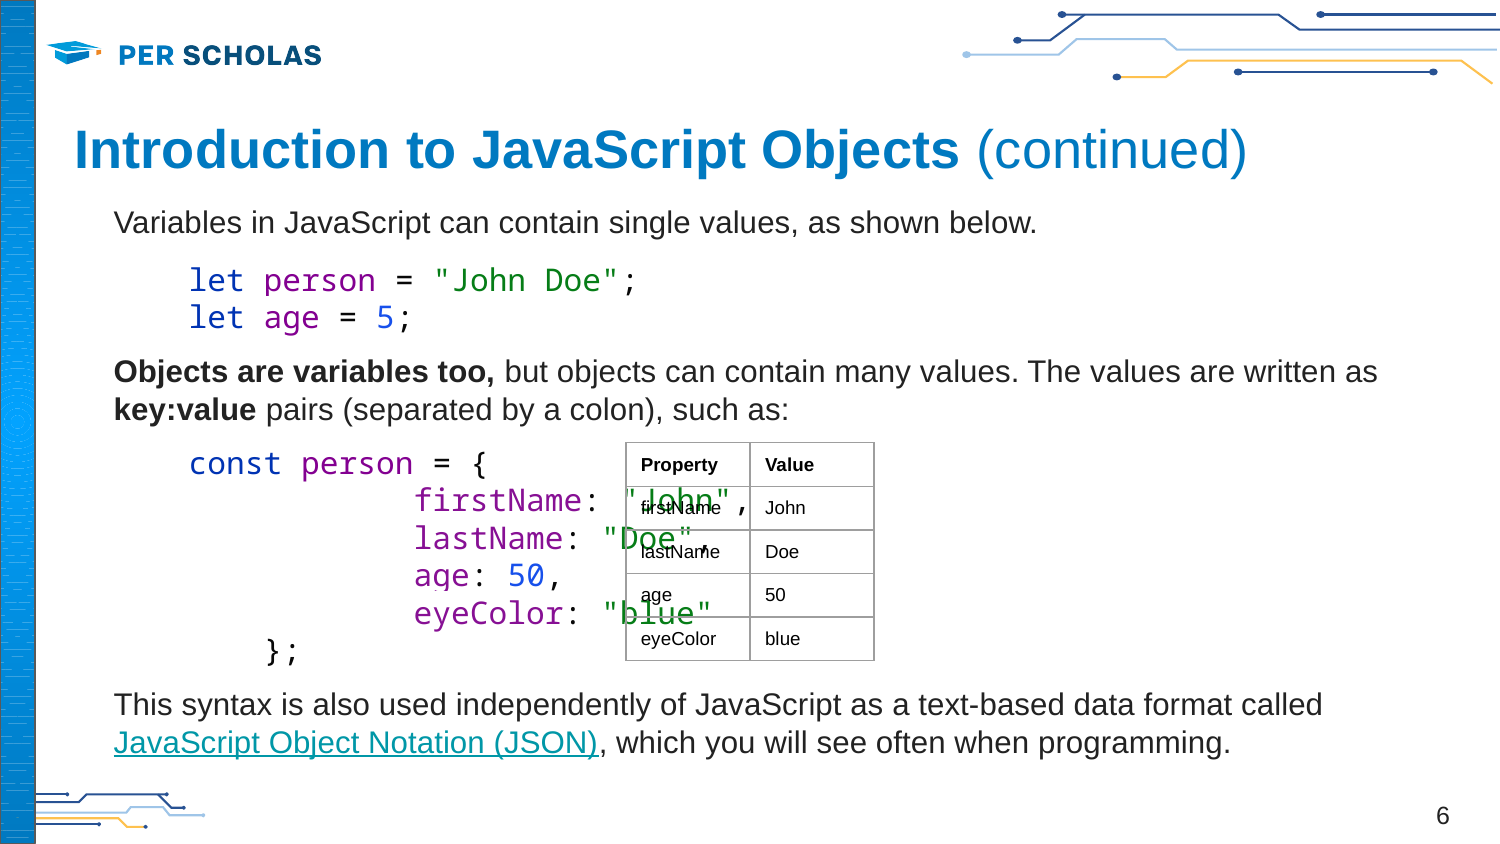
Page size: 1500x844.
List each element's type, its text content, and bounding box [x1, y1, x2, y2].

list Variables in JavaScript can contain single values, as shown below. let person = "John Doe"; let age = 5; Objects are variables too, but objects can contain many values. The values are written as key:value pairs (separated by a colon), such as: const person = { firstName: "John", lastName: "Doe", age: 50, eyeColor: "blue" }; This syntax is also used independently of JavaScript as a text-based data format called JavaScript Object Notation (JSON), which you will see often when programming. [102, 190, 1429, 794]
picture [36, 17, 339, 83]
table_cell age [627, 574, 749, 616]
table_cell firstName [627, 487, 749, 529]
slide_number ‹#› [1395, 768, 1491, 836]
table_cell Doe [751, 531, 873, 573]
table_cell 50 [751, 574, 873, 616]
table_header Property [627, 443, 749, 486]
table_cell eyeColor [627, 618, 749, 660]
table_cell lastName [627, 531, 749, 573]
table_cell John [751, 487, 873, 529]
title Introduction to JavaScript Objects (continued) [63, 103, 1396, 191]
table_cell blue [751, 618, 873, 660]
table_header Value [751, 443, 873, 486]
